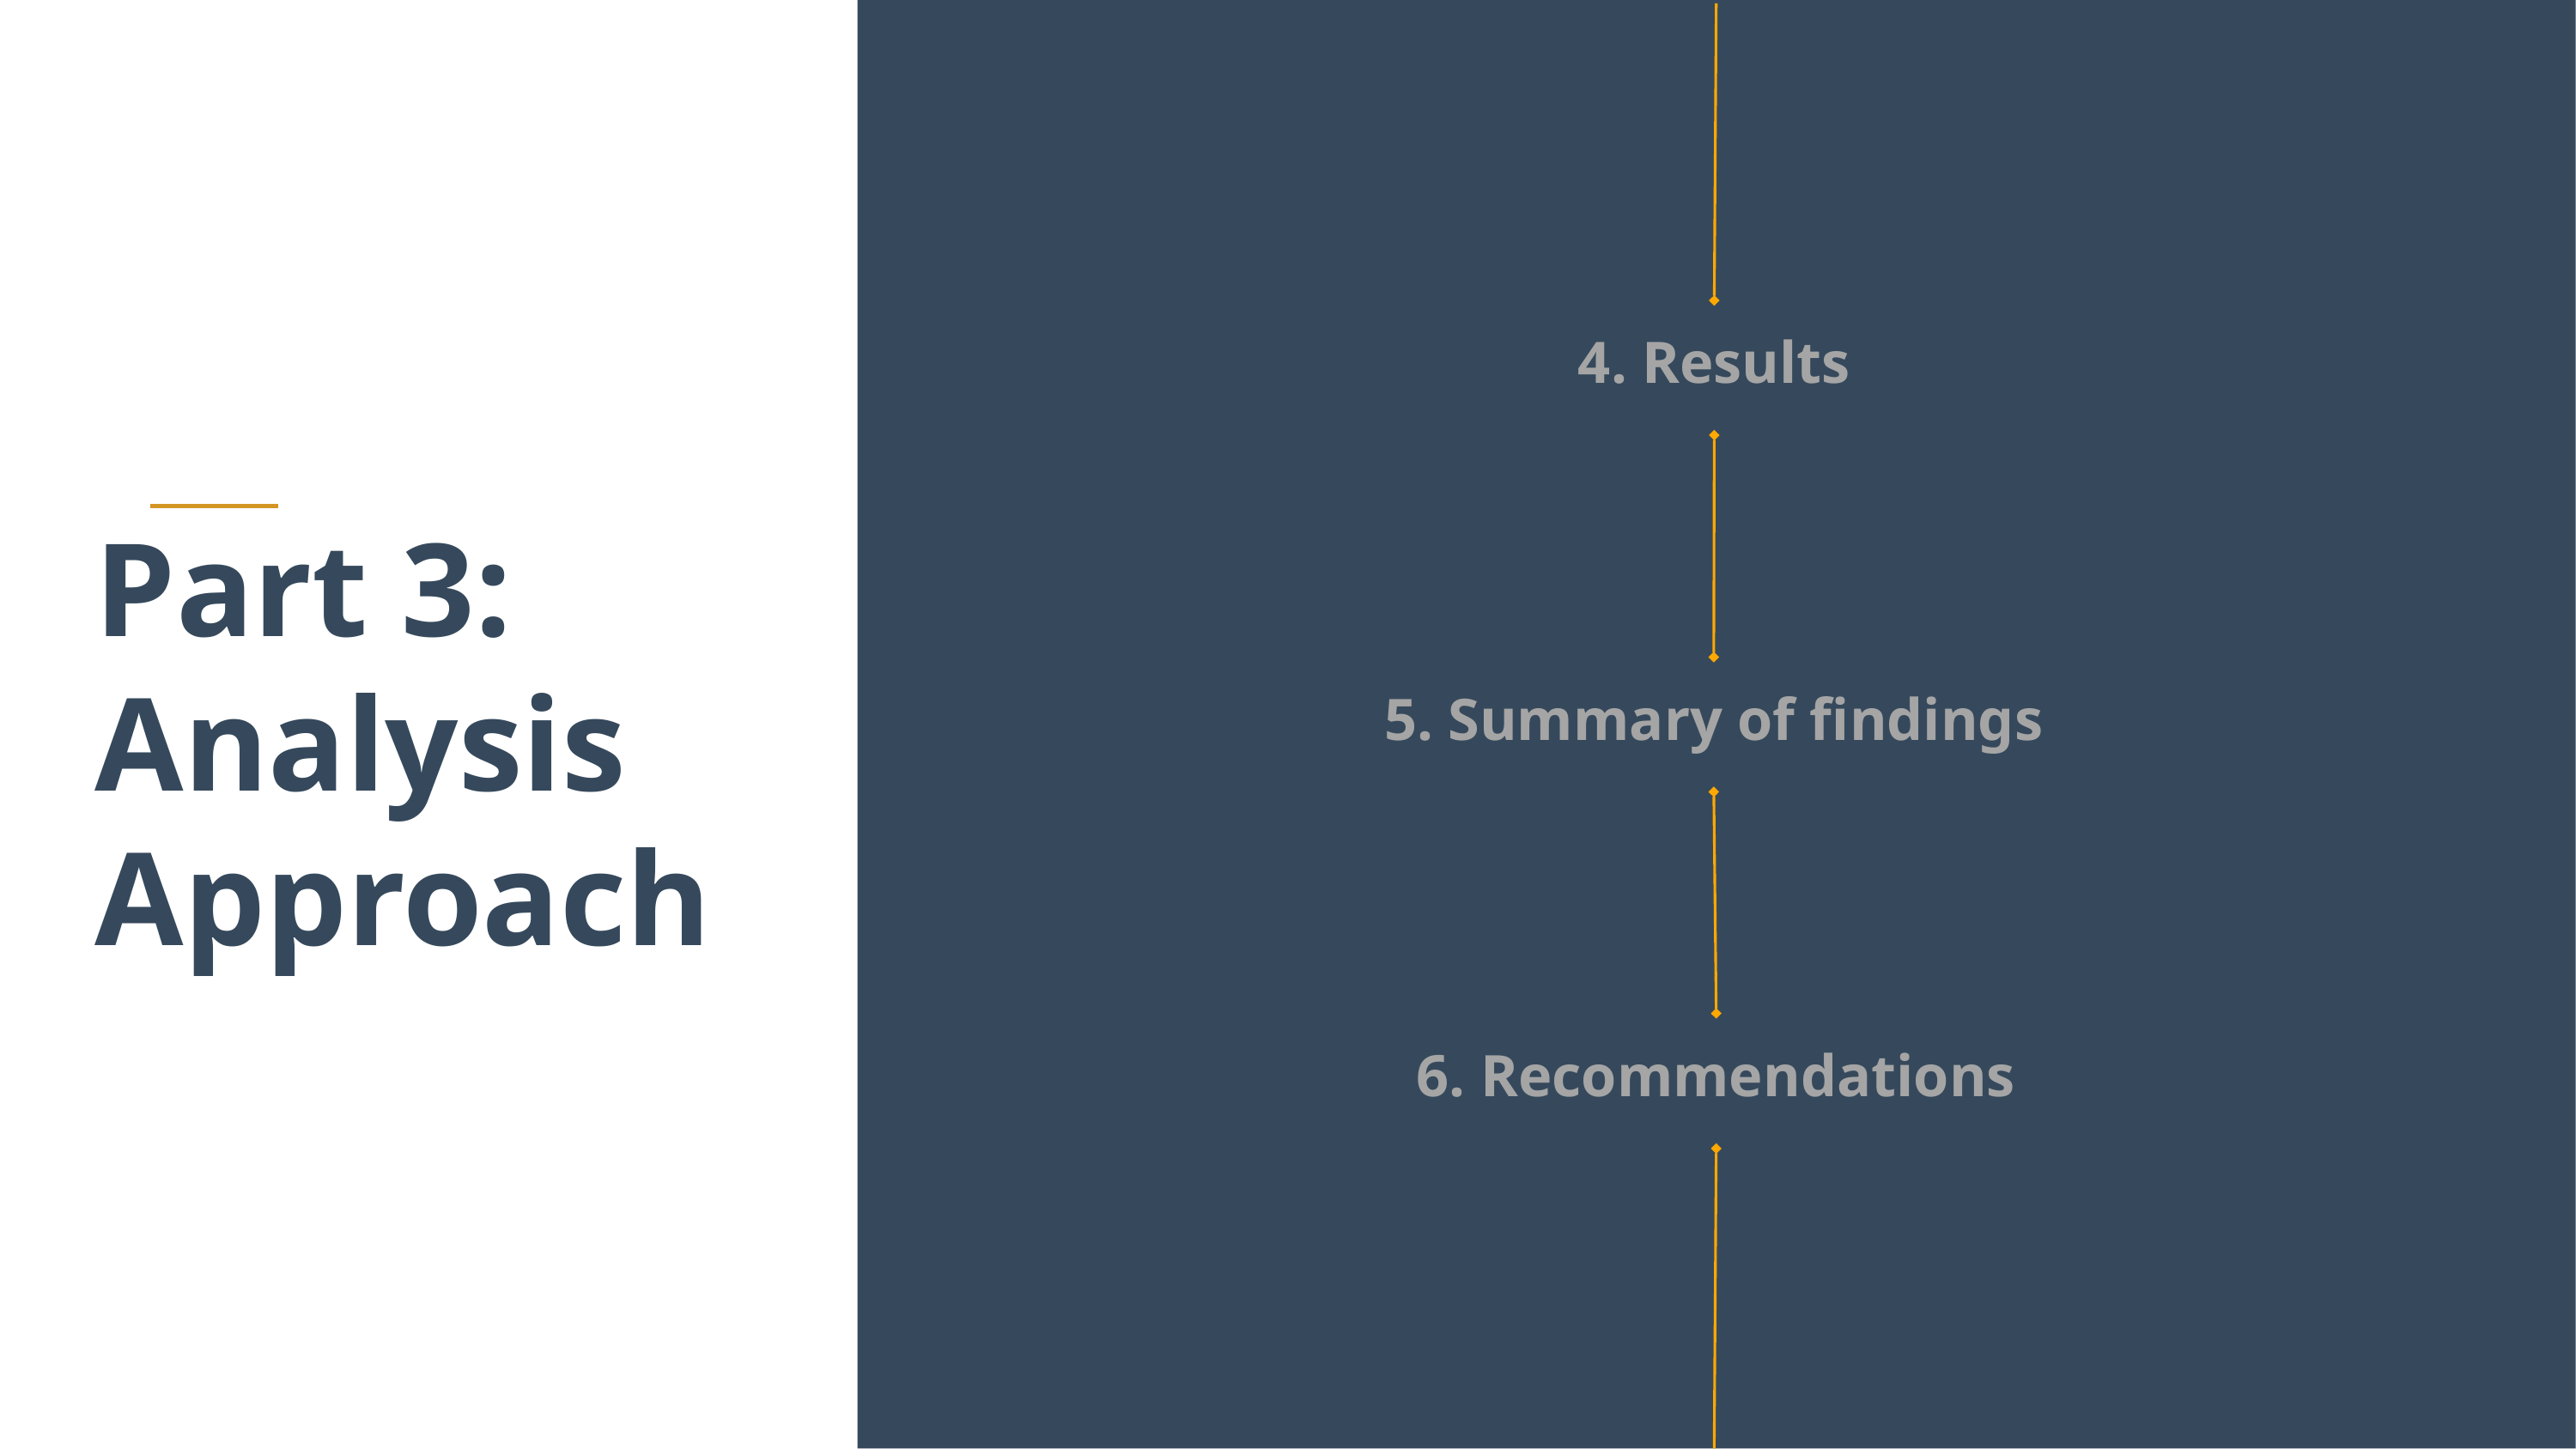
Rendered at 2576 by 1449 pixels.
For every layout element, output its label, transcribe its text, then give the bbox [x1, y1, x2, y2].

title Part 3: Analysis Approach [69, 530, 845, 997]
text_box 4. Results [1394, 300, 2035, 435]
text_box 6. Recommendations [1365, 1013, 2068, 1149]
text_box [1713, 791, 1716, 1014]
text_box 5. Summary of findings [1347, 657, 2081, 792]
